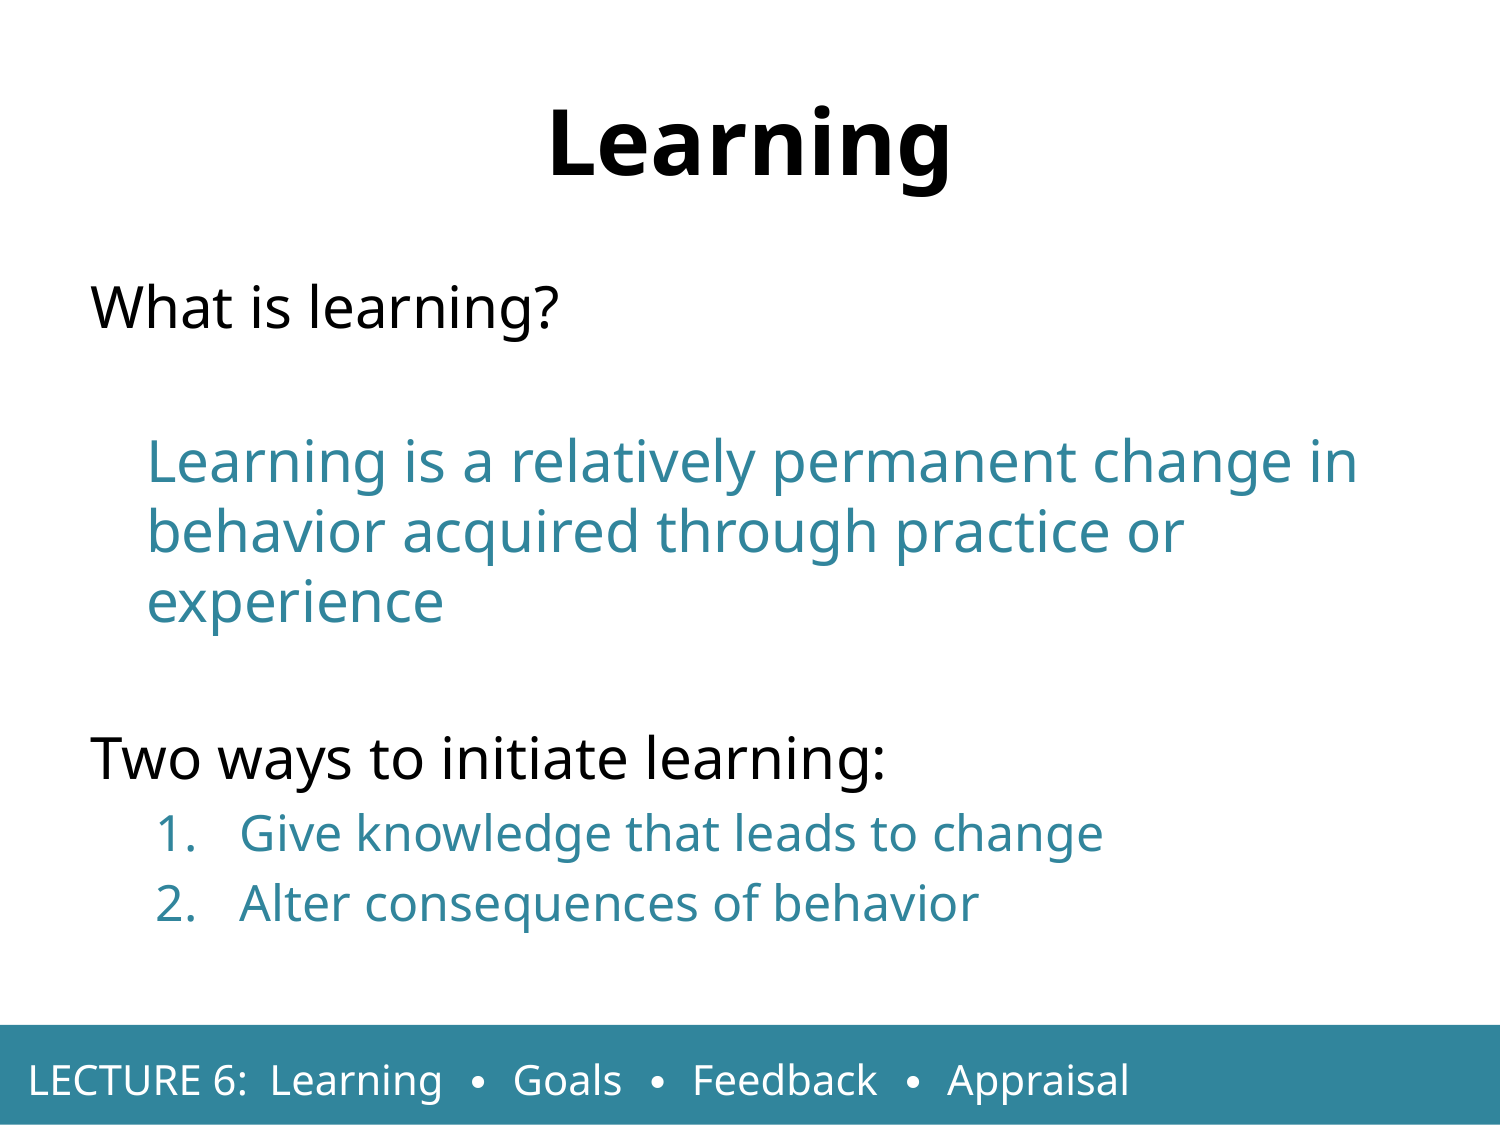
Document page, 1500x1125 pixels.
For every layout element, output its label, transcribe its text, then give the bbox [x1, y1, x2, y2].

text_box LECTURE 6: Learning ∙ Goals ∙ Feedback ∙ Appraisal [12, 1046, 1488, 1112]
text_box What is learning? Learning is a relatively permanent change in behavior acquired through practice or experience Two ways to initiate learning: Give knowledge that leads to change Alter consequences of behavior [75, 262, 1425, 1005]
text_box Learning [75, 45, 1425, 233]
